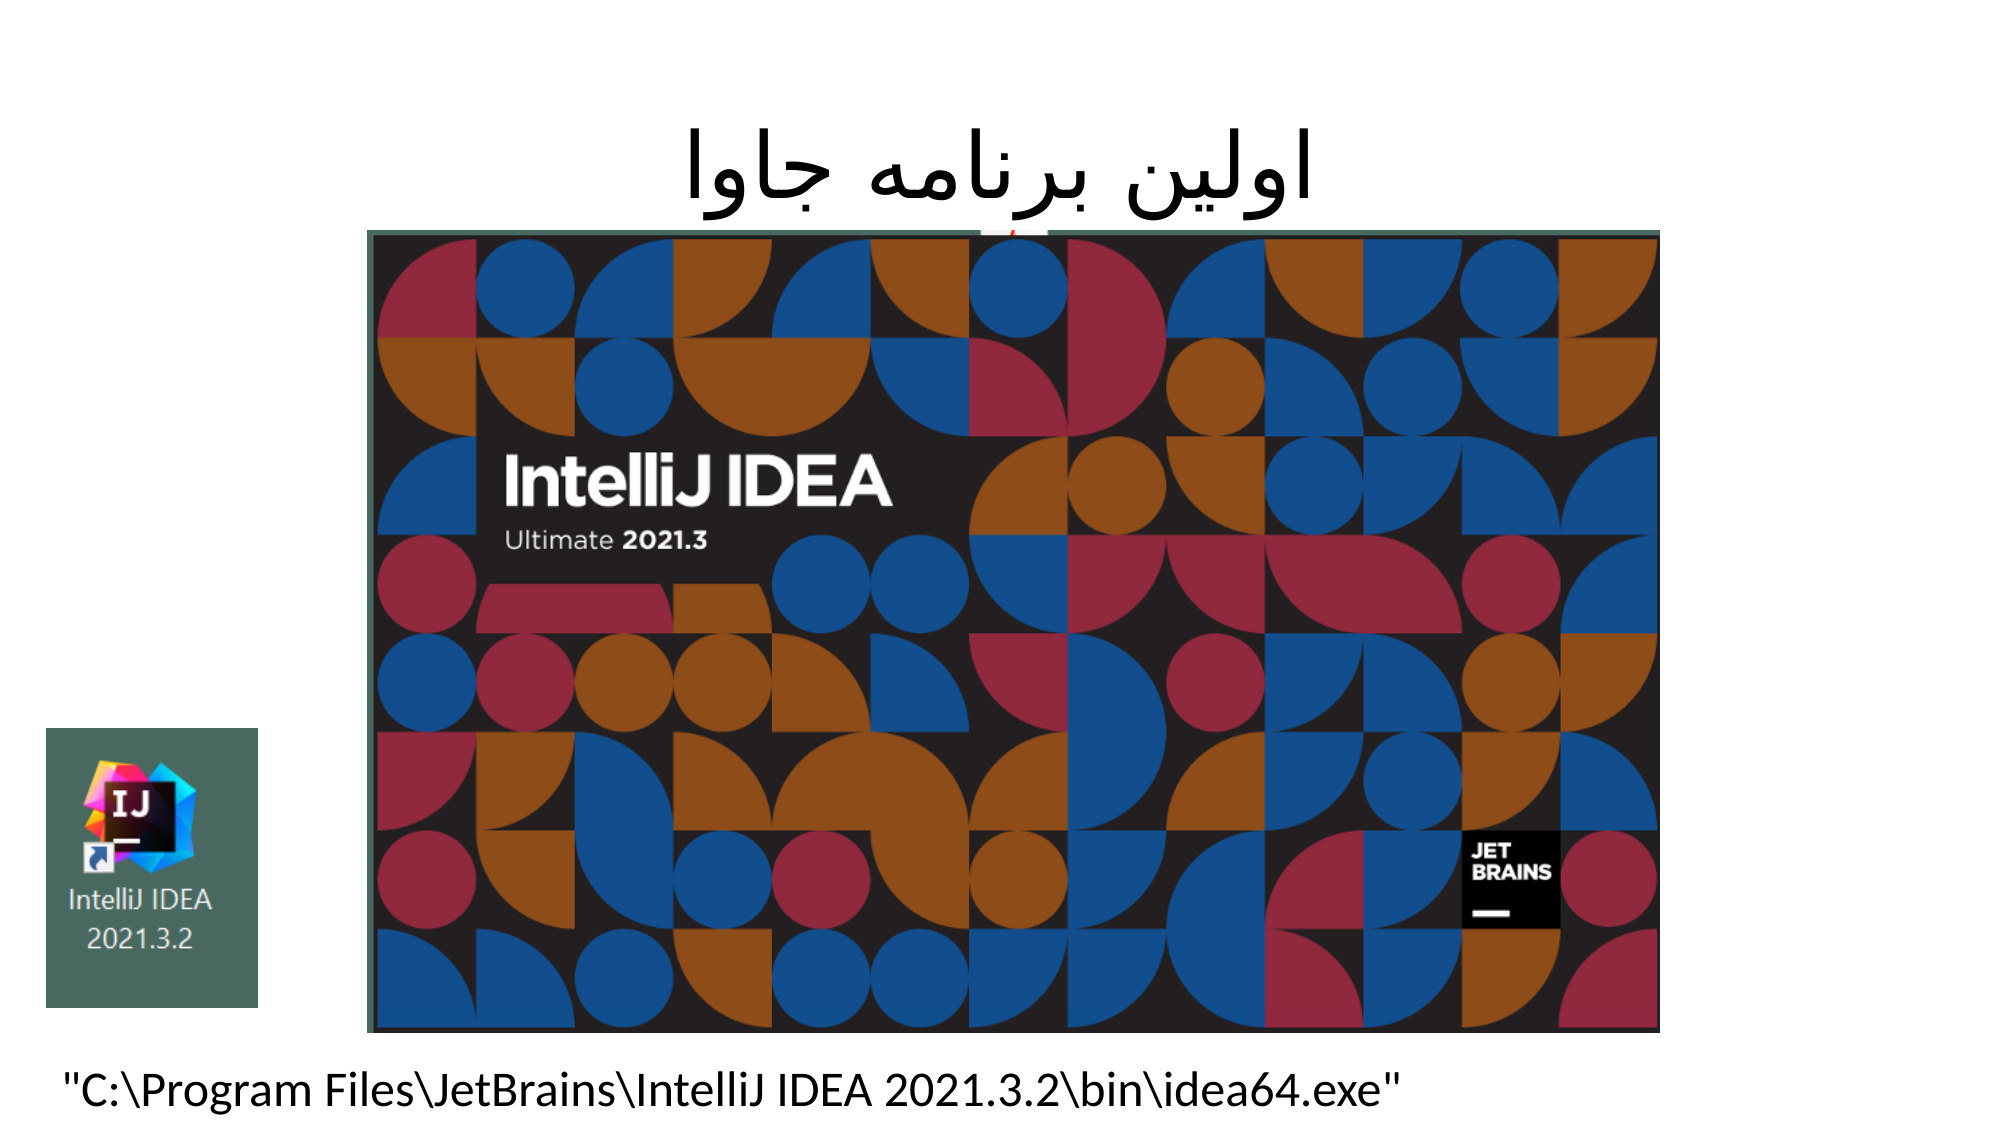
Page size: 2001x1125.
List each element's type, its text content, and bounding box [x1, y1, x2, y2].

picture [367, 230, 1660, 1034]
text_box "C:\Program Files\JetBrains\IntelliJ IDEA 2021.3.2\bin\idea64.exe" [46, 1049, 1839, 1124]
title اولین برنامه جاوا [137, 59, 1863, 278]
picture [45, 727, 258, 1009]
